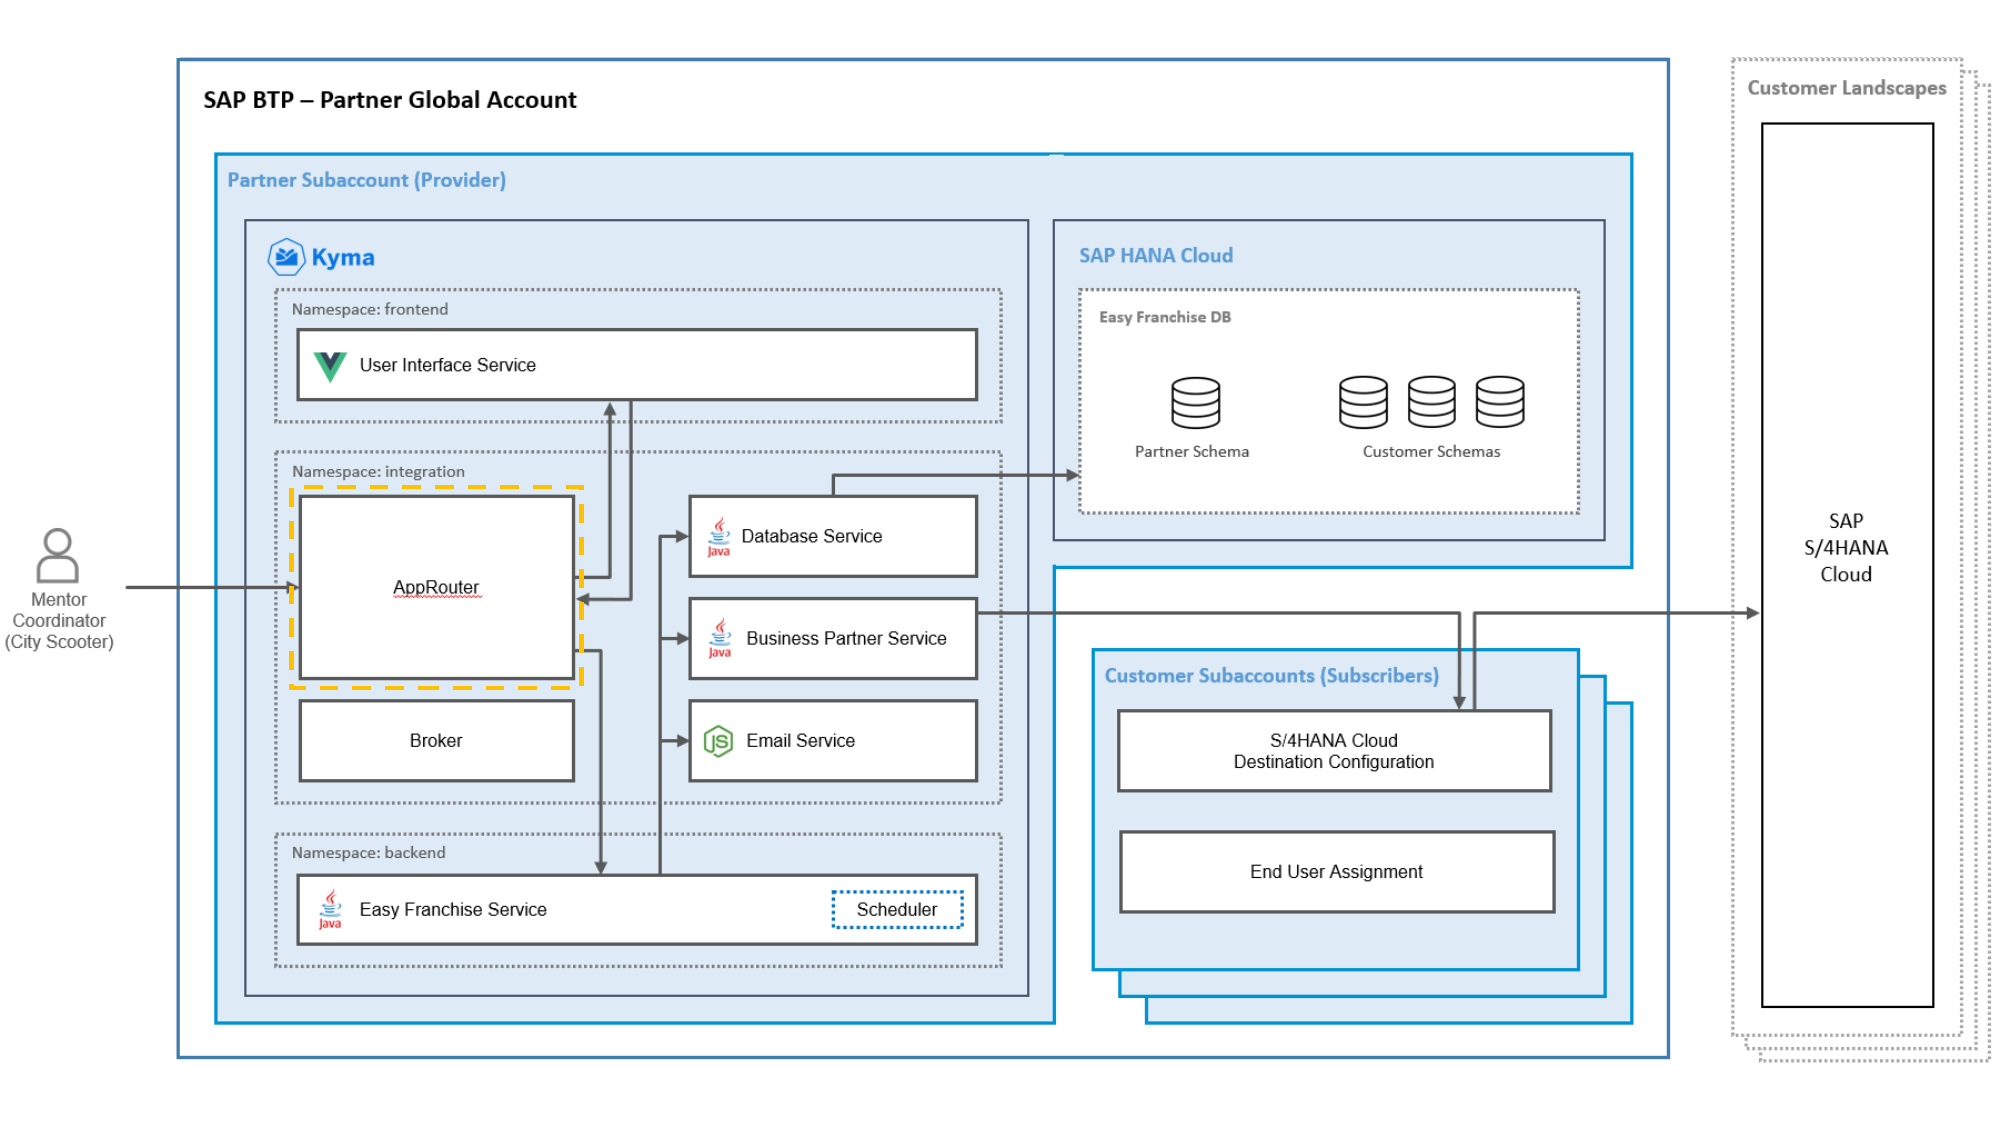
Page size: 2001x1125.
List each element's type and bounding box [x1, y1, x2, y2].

picture [0, 52, 2000, 1073]
text_box [290, 486, 582, 689]
